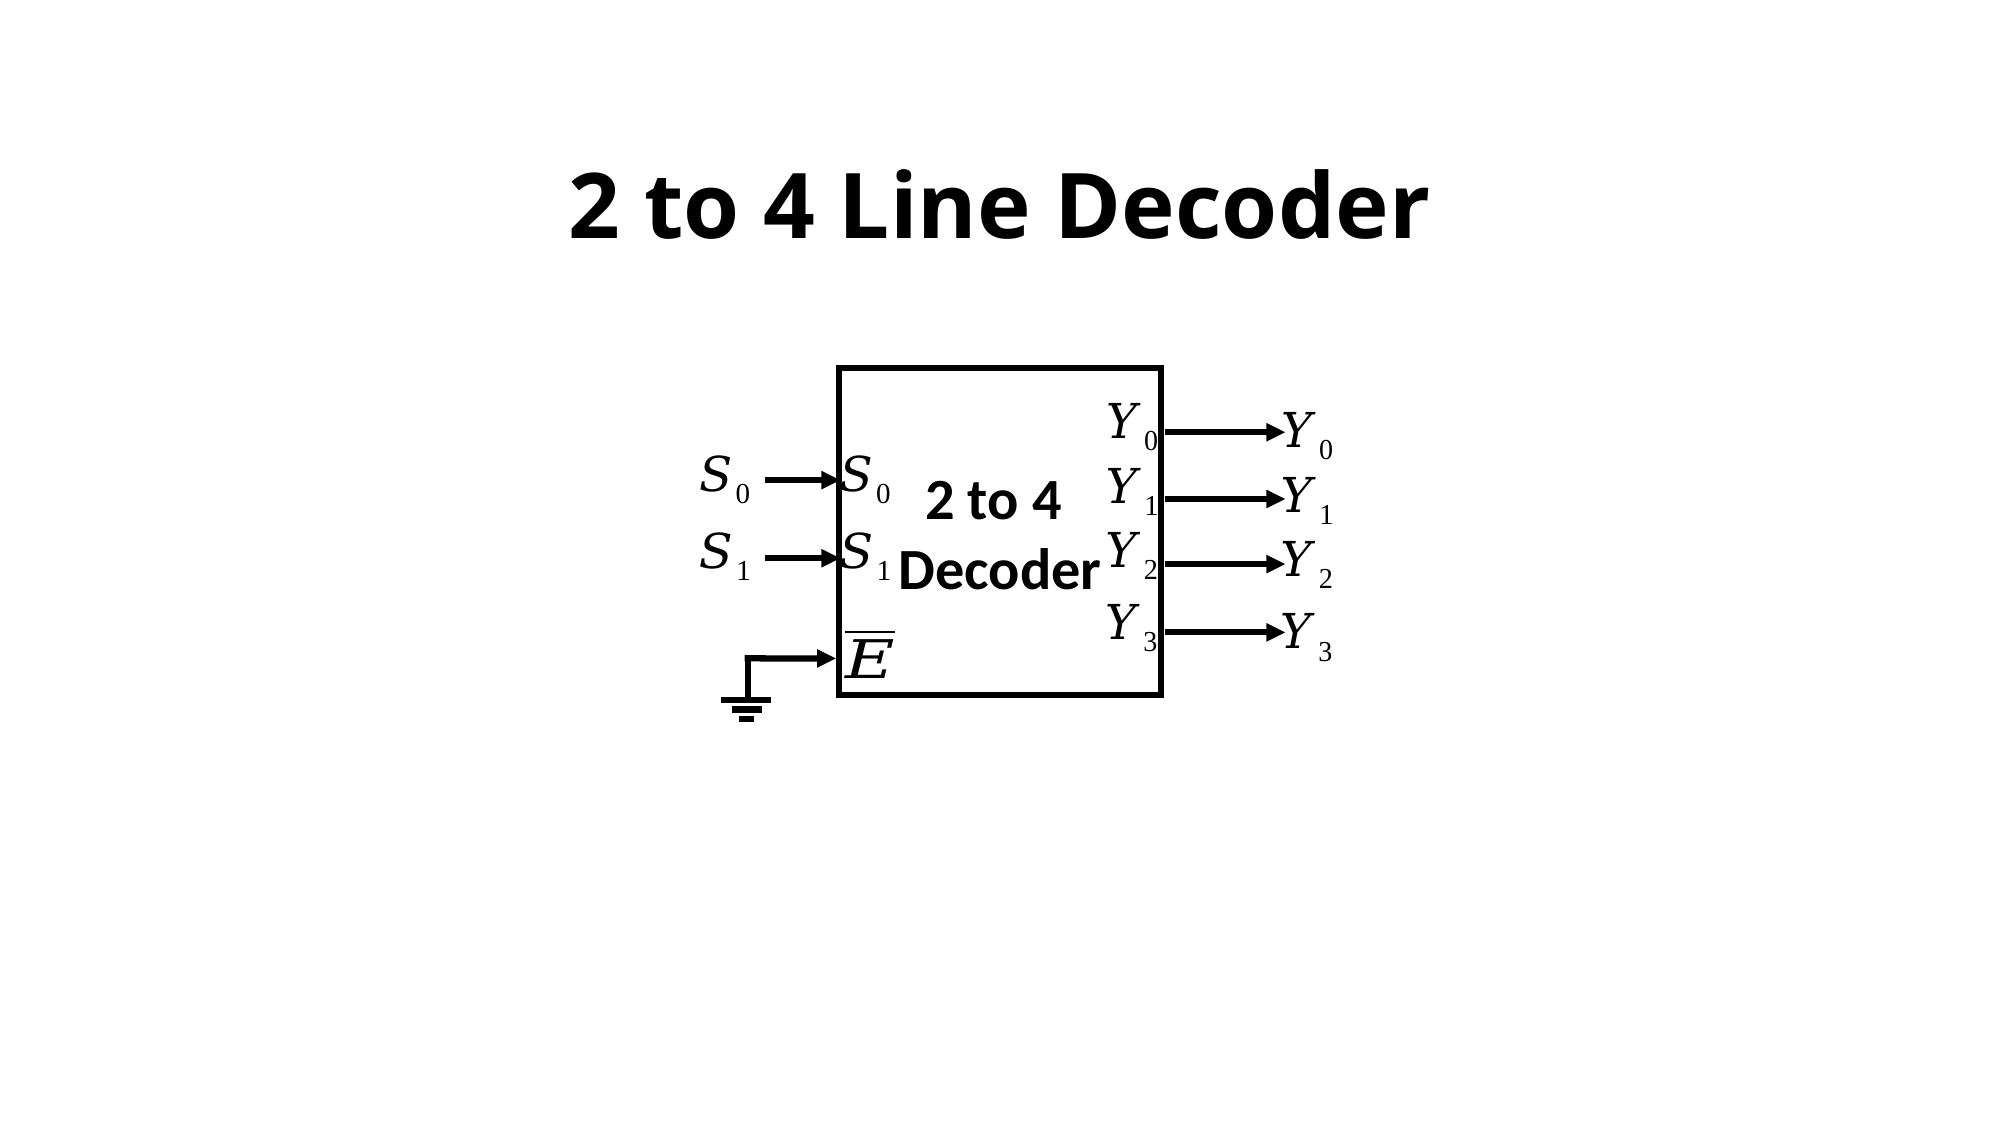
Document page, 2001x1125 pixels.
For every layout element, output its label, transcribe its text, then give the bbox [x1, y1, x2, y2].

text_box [721, 628, 899, 720]
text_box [1105, 395, 1334, 668]
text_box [725, 422, 864, 615]
text_box 2 to 4 Line Decoder [550, 151, 1450, 268]
text_box 2 to 4 Decoder [838, 367, 1162, 696]
